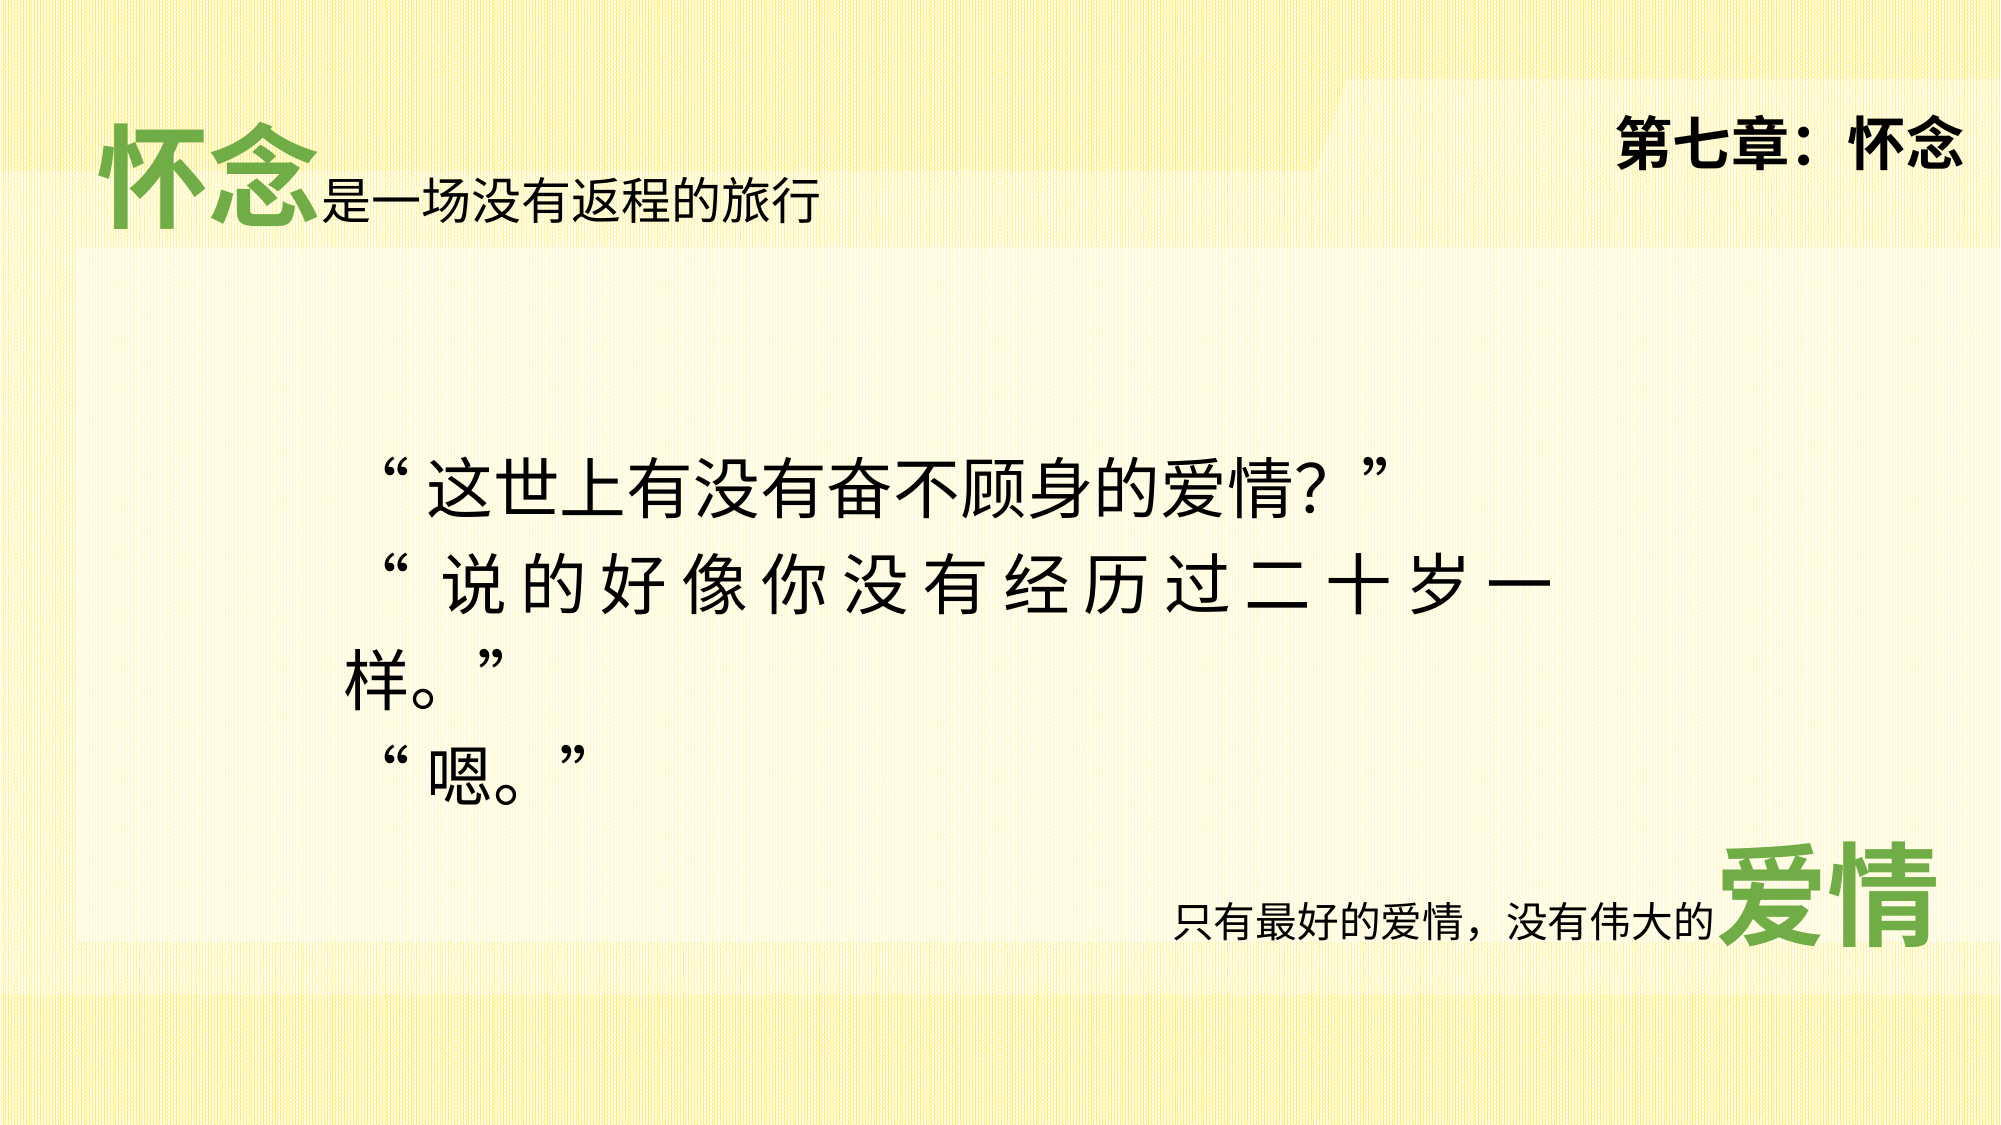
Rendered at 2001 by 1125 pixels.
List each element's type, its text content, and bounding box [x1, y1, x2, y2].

text_box 第七章：怀念 [1599, 99, 2000, 185]
text_box 只有最好的爱情，没有伟大的爱情 [1157, 817, 1978, 967]
text_box 怀念是一场没有返程的旅行 [81, 99, 920, 250]
text_box “这世上有没有奋不顾身的爱情？” “说的好像你没有经历过二十岁一样。” “嗯。” [329, 423, 1568, 822]
